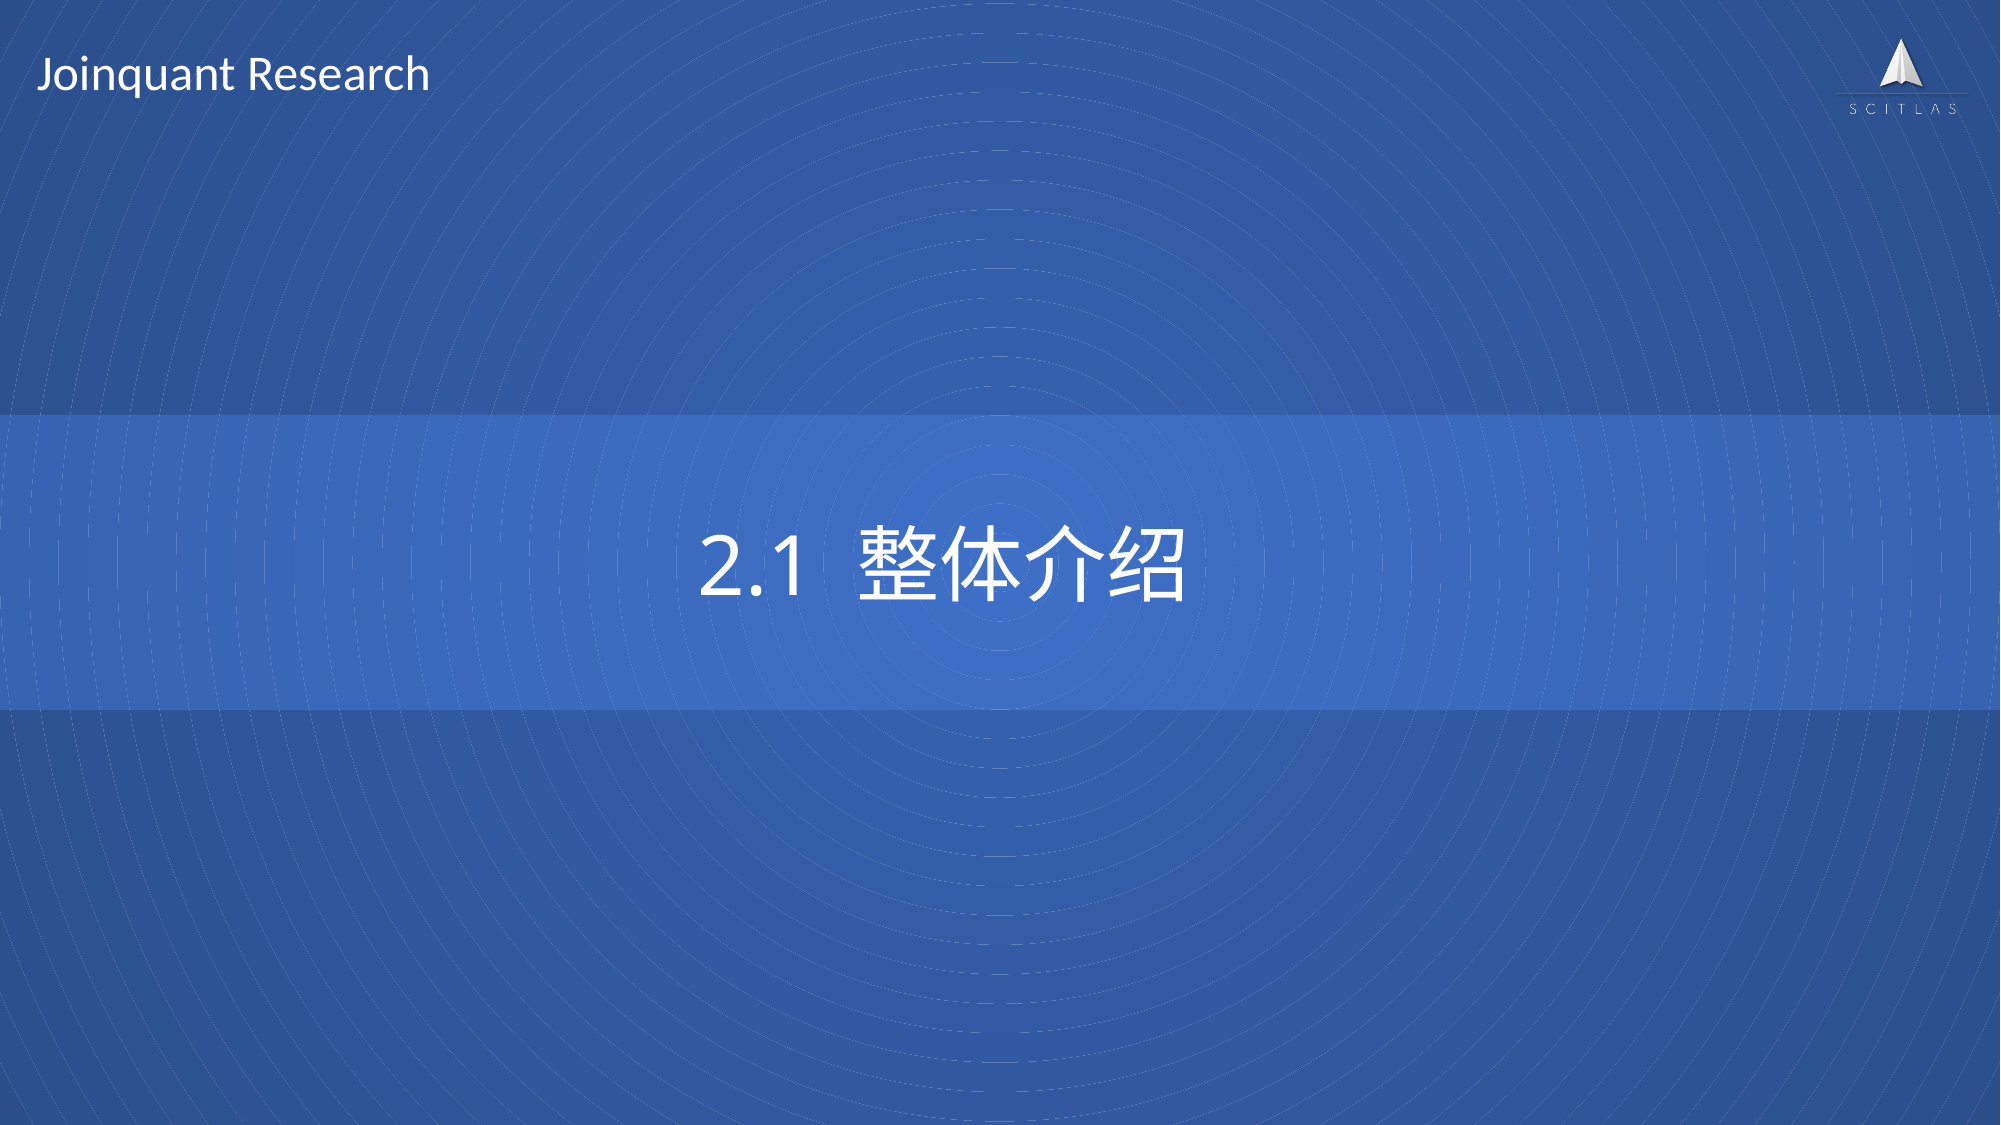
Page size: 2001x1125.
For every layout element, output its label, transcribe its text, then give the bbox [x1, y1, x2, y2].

text_box [0, 711, 2000, 1125]
text_box [0, 414, 2000, 711]
text_box [0, 0, 2000, 414]
picture [1802, 0, 2000, 142]
text_box Joinquant Research [22, 32, 778, 108]
text_box 2.1 整体介绍 [433, 504, 1455, 620]
